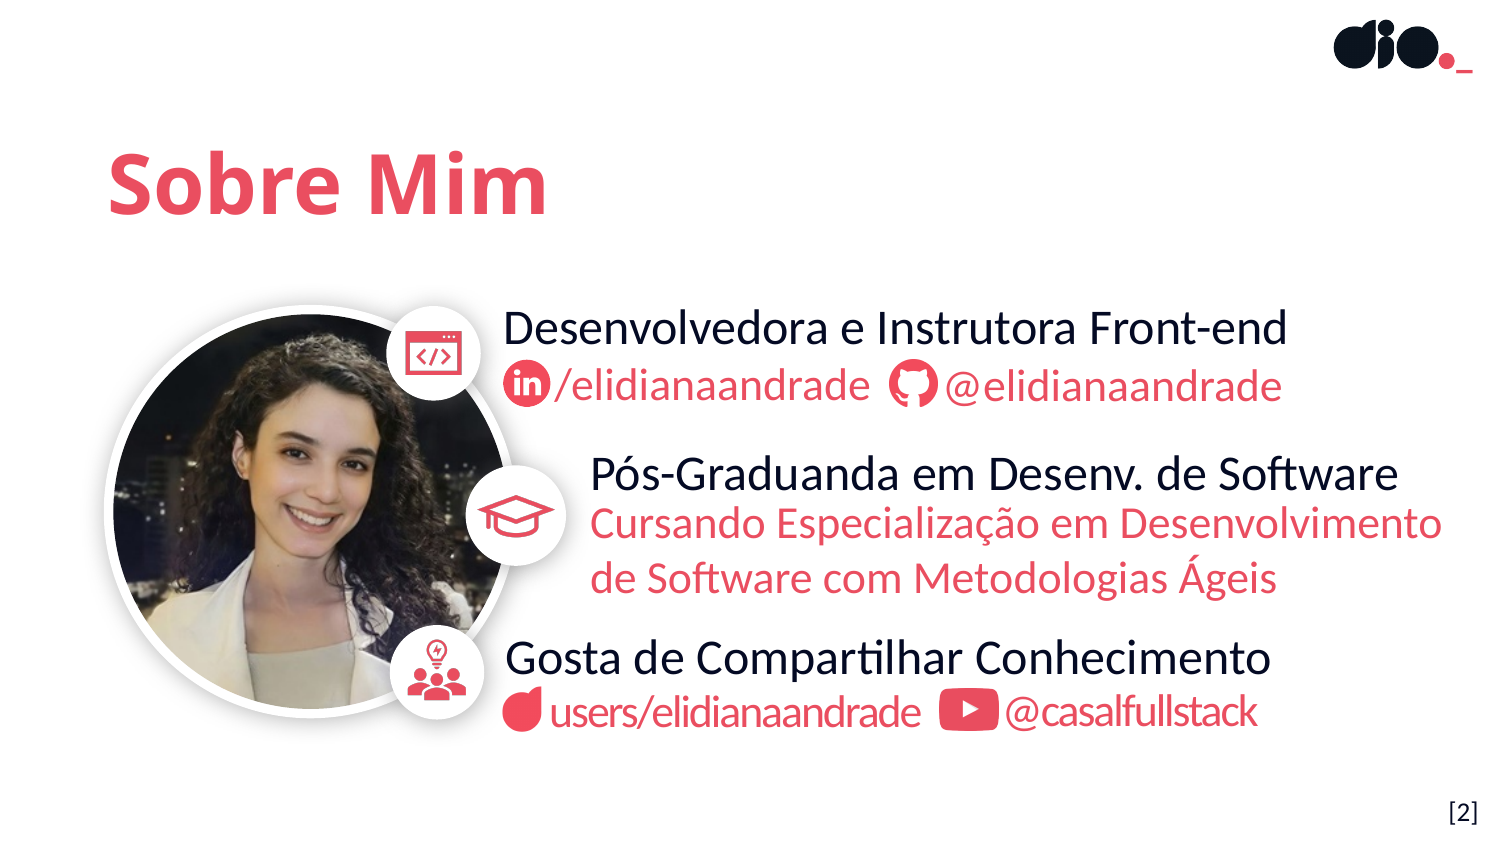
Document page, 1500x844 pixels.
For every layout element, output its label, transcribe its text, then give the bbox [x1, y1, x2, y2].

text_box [465, 465, 567, 567]
picture [1333, 19, 1473, 74]
slide_number [2] [1403, 779, 1494, 844]
text_box Gosta de Compartilhar Conhecimento [522, 614, 1404, 695]
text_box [386, 305, 481, 401]
text_box Desenvolvedora e Instrutora Front-end [476, 287, 1350, 362]
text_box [501, 667, 1314, 750]
text_box Sobre Mim [92, 104, 688, 243]
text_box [502, 341, 1305, 423]
text_box Pós-Graduanda em Desenv. de Software [562, 430, 1462, 511]
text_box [103, 304, 518, 719]
text_box Cursando Especialização em Desenvolvimento de Software com Metodologias Ágeis [562, 507, 1494, 588]
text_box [389, 624, 485, 720]
